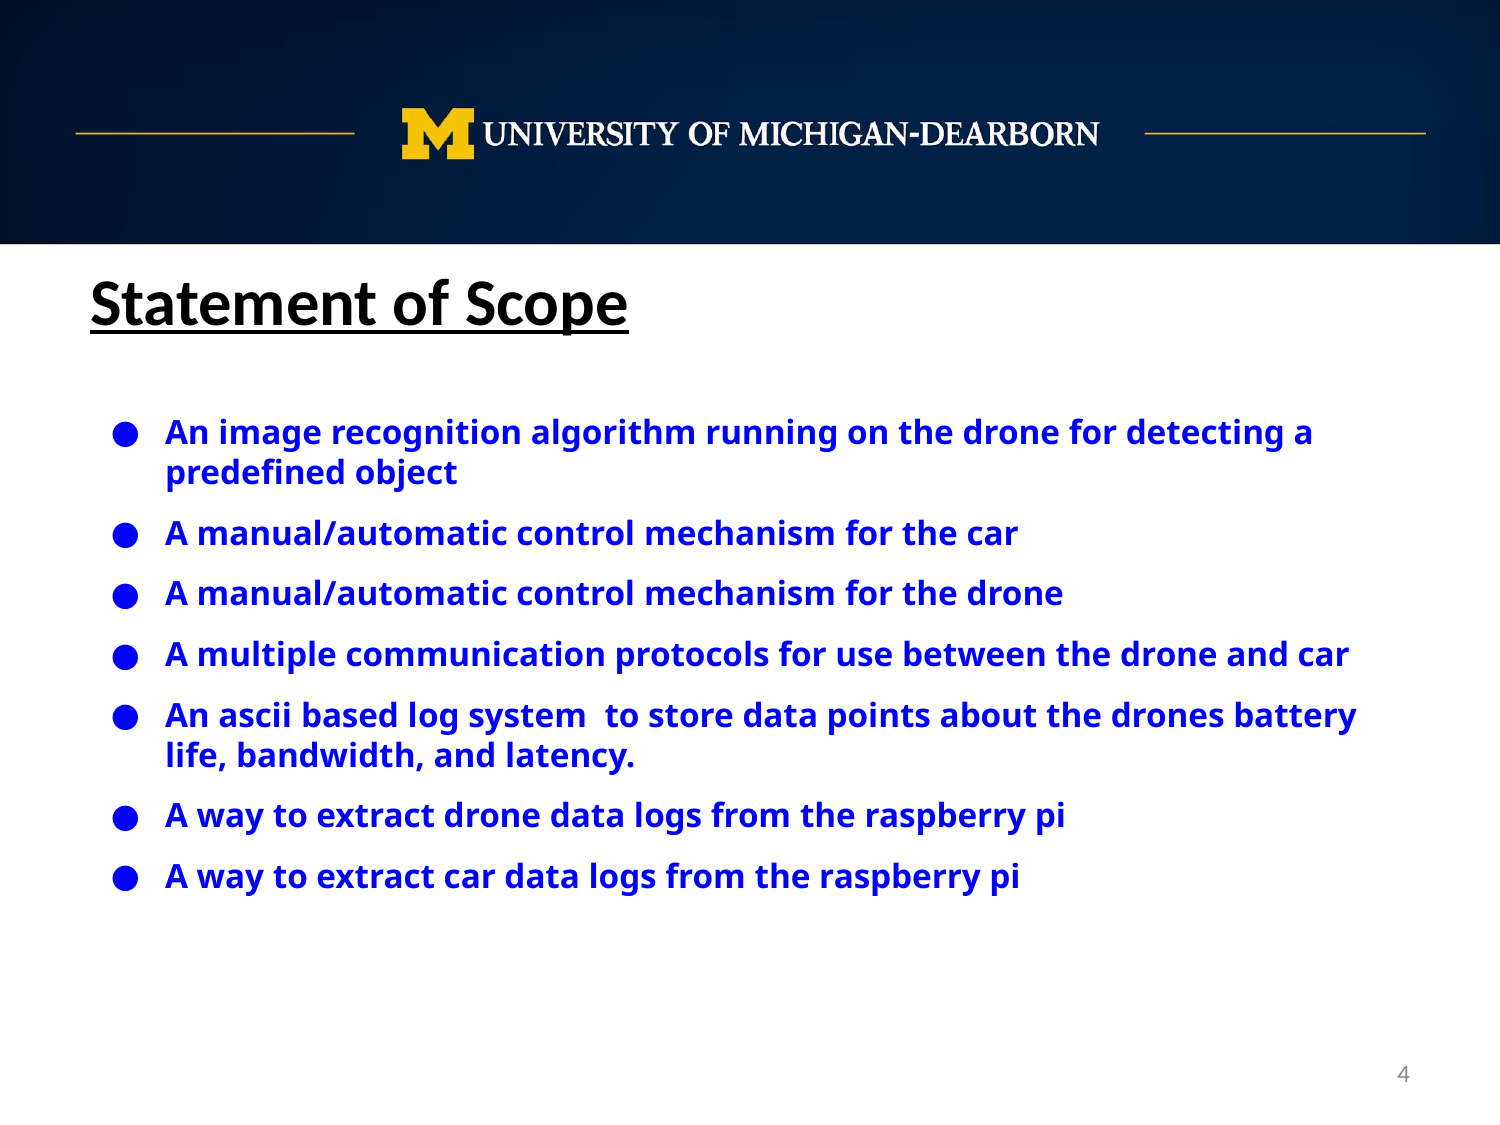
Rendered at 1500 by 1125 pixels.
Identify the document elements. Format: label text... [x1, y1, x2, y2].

list Statement of Scope An image recognition algorithm running on the drone for detecting a predefined object A manual/automatic control mechanism for the car A manual/automatic control mechanism for the drone A multiple communication protocols for use between the drone and car An ascii based log system to store data points about the drones battery life, bandwidth, and latency. A way to extract drone data logs from the raspberry pi A way to extract car data logs from the raspberry pi [75, 251, 1425, 1055]
picture [0, 0, 1500, 1125]
slide_number ‹#› [1074, 1042, 1425, 1103]
